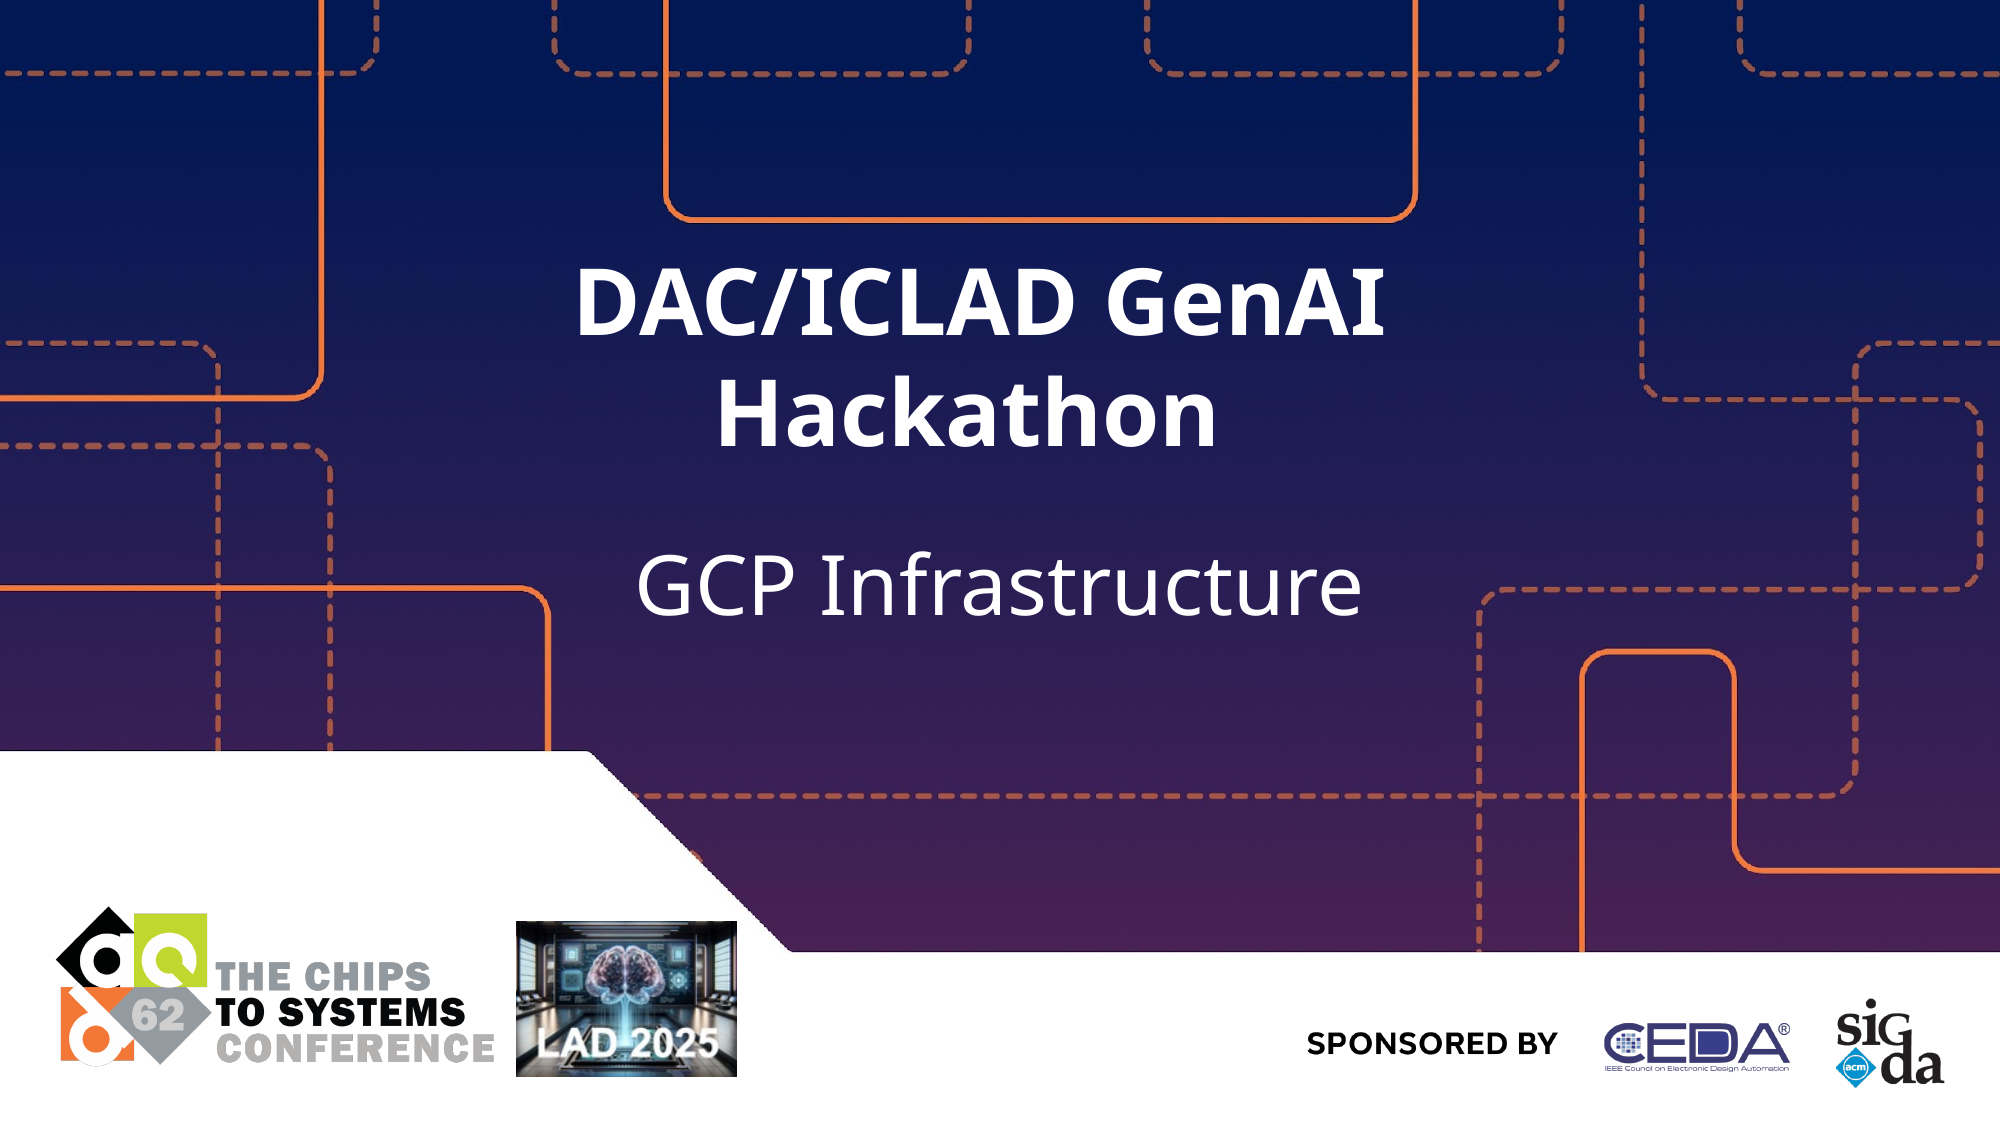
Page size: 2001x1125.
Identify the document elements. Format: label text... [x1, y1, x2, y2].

picture [0, 0, 2000, 1125]
title DAC/ICLAD GenAI Hackathon [368, 234, 1592, 473]
subtitle GCP Infrastructure [249, 524, 1750, 796]
